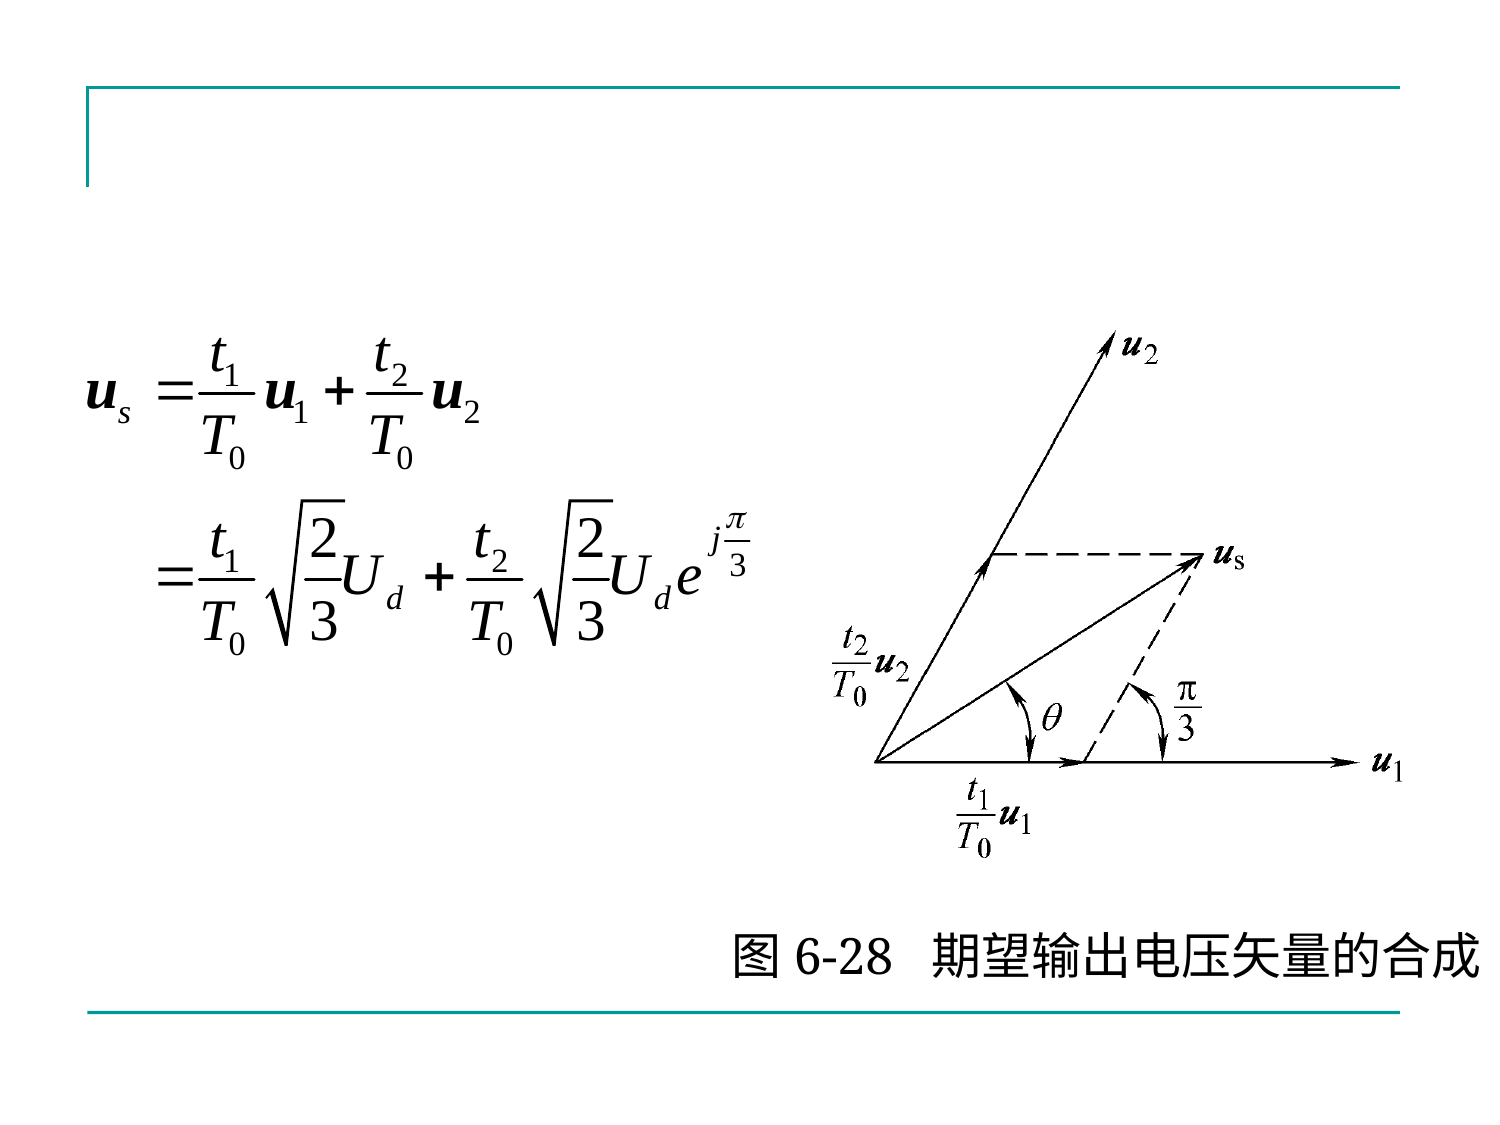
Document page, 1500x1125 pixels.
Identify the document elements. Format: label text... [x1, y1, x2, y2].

picture [832, 330, 1402, 858]
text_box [76, 314, 764, 668]
text_box 图6-28 期望输出电压矢量的合成 [717, 917, 1497, 993]
